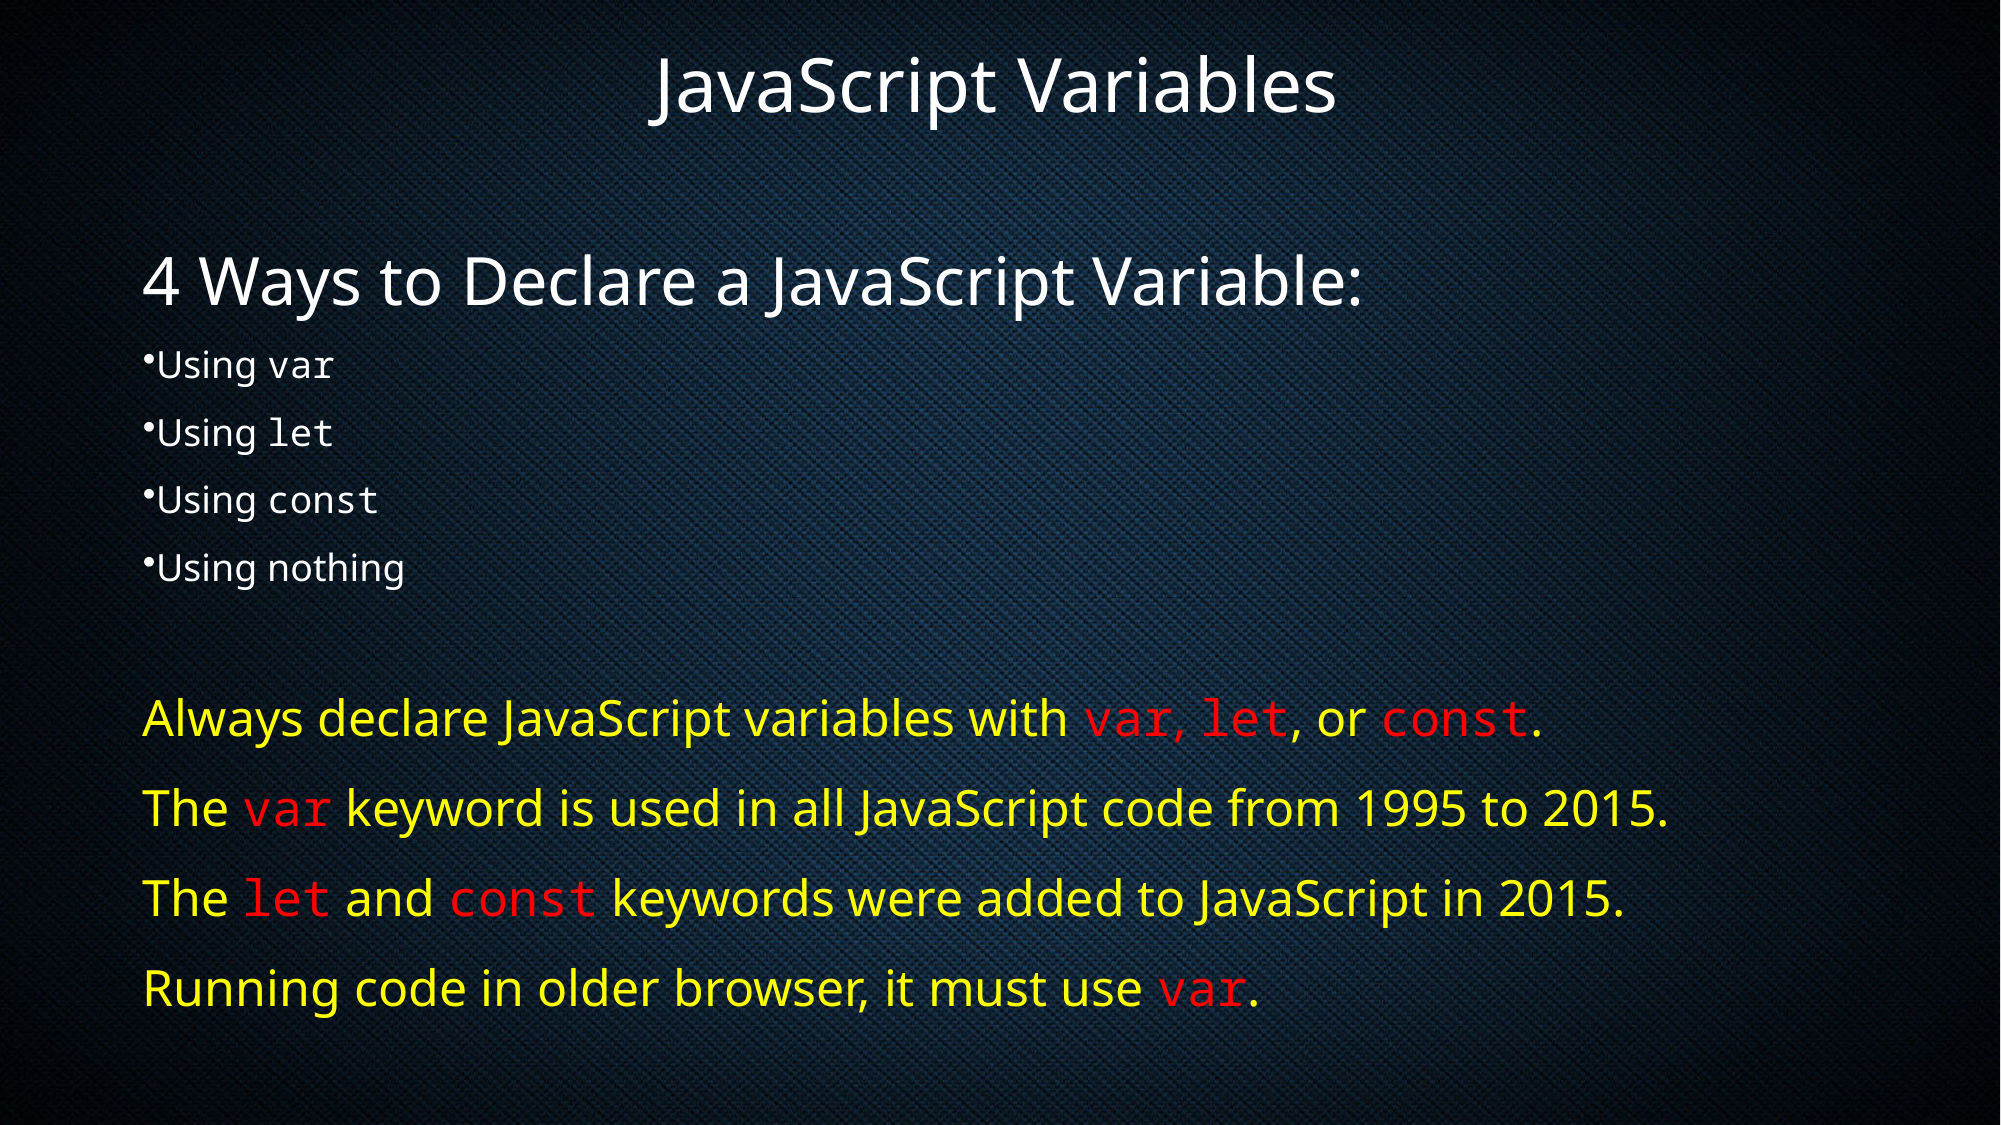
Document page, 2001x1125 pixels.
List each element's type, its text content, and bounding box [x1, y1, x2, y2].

picture [0, 0, 2001, 1125]
text_box JavaScript Variables [554, 30, 1439, 136]
text_box 4 Ways to Declare a JavaScript Variable: Using var Using let Using const Using nothing Always declare JavaScript variables with var, let, or const. The var keyword is used in all JavaScript code from 1995 to 2015. The let and const keywords were added to JavaScript in 2015. Running code in older browser, it must use var. [128, 191, 1892, 1024]
